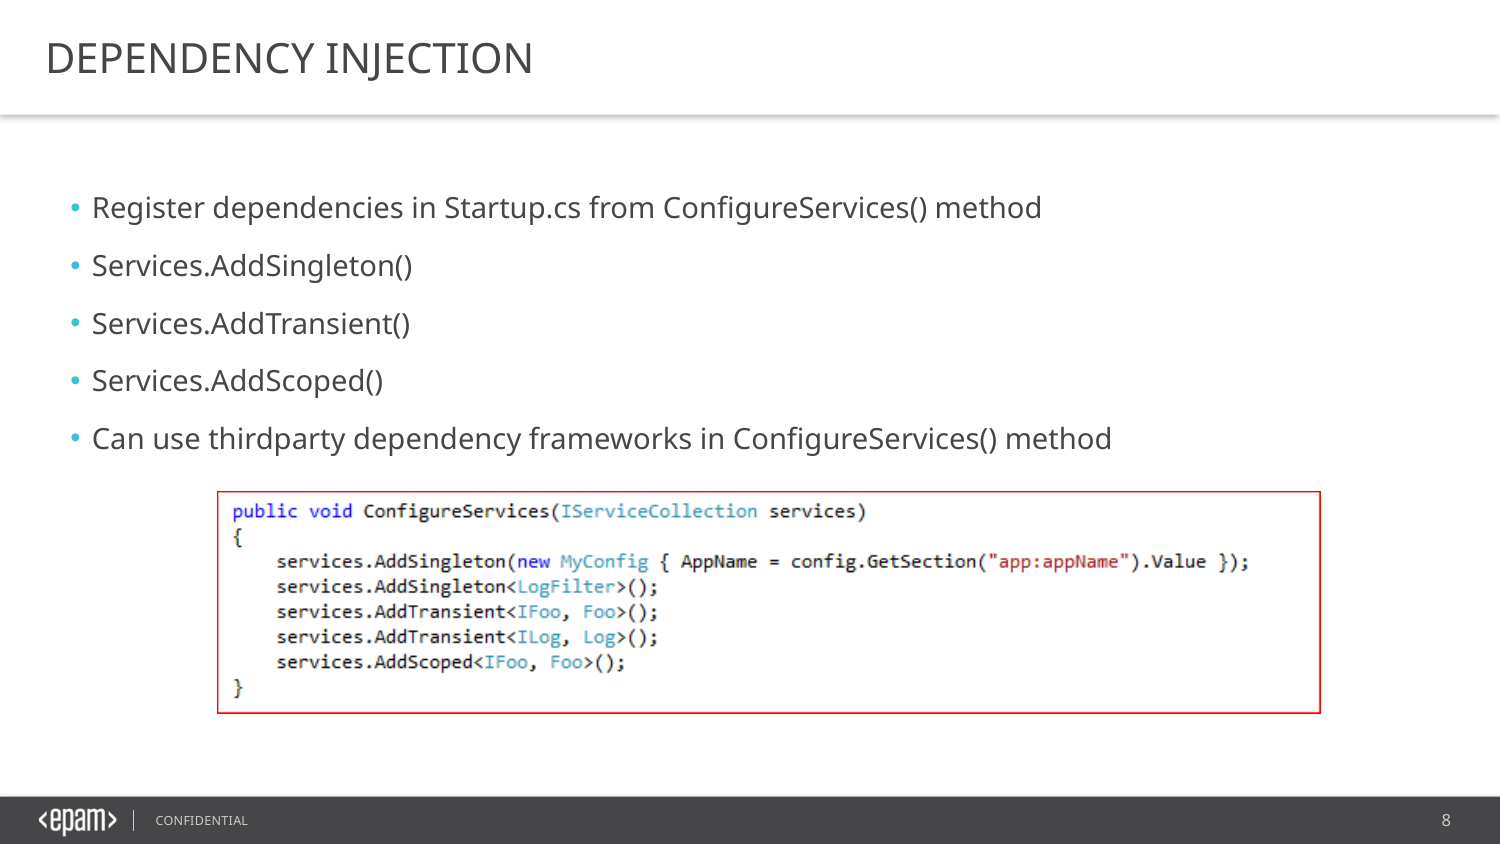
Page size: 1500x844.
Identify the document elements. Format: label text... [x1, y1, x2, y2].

picture [217, 491, 1321, 714]
list DEPENDENCY INJECTION [0, 0, 1500, 115]
list Register dependencies in Startup.cs from ConfigureServices() method Services.AddSingleton() Services.AddTransient() Services.AddScoped() Can use thirdparty dependency frameworks in ConfigureServices() method [59, 177, 1428, 733]
picture [38, 808, 117, 837]
